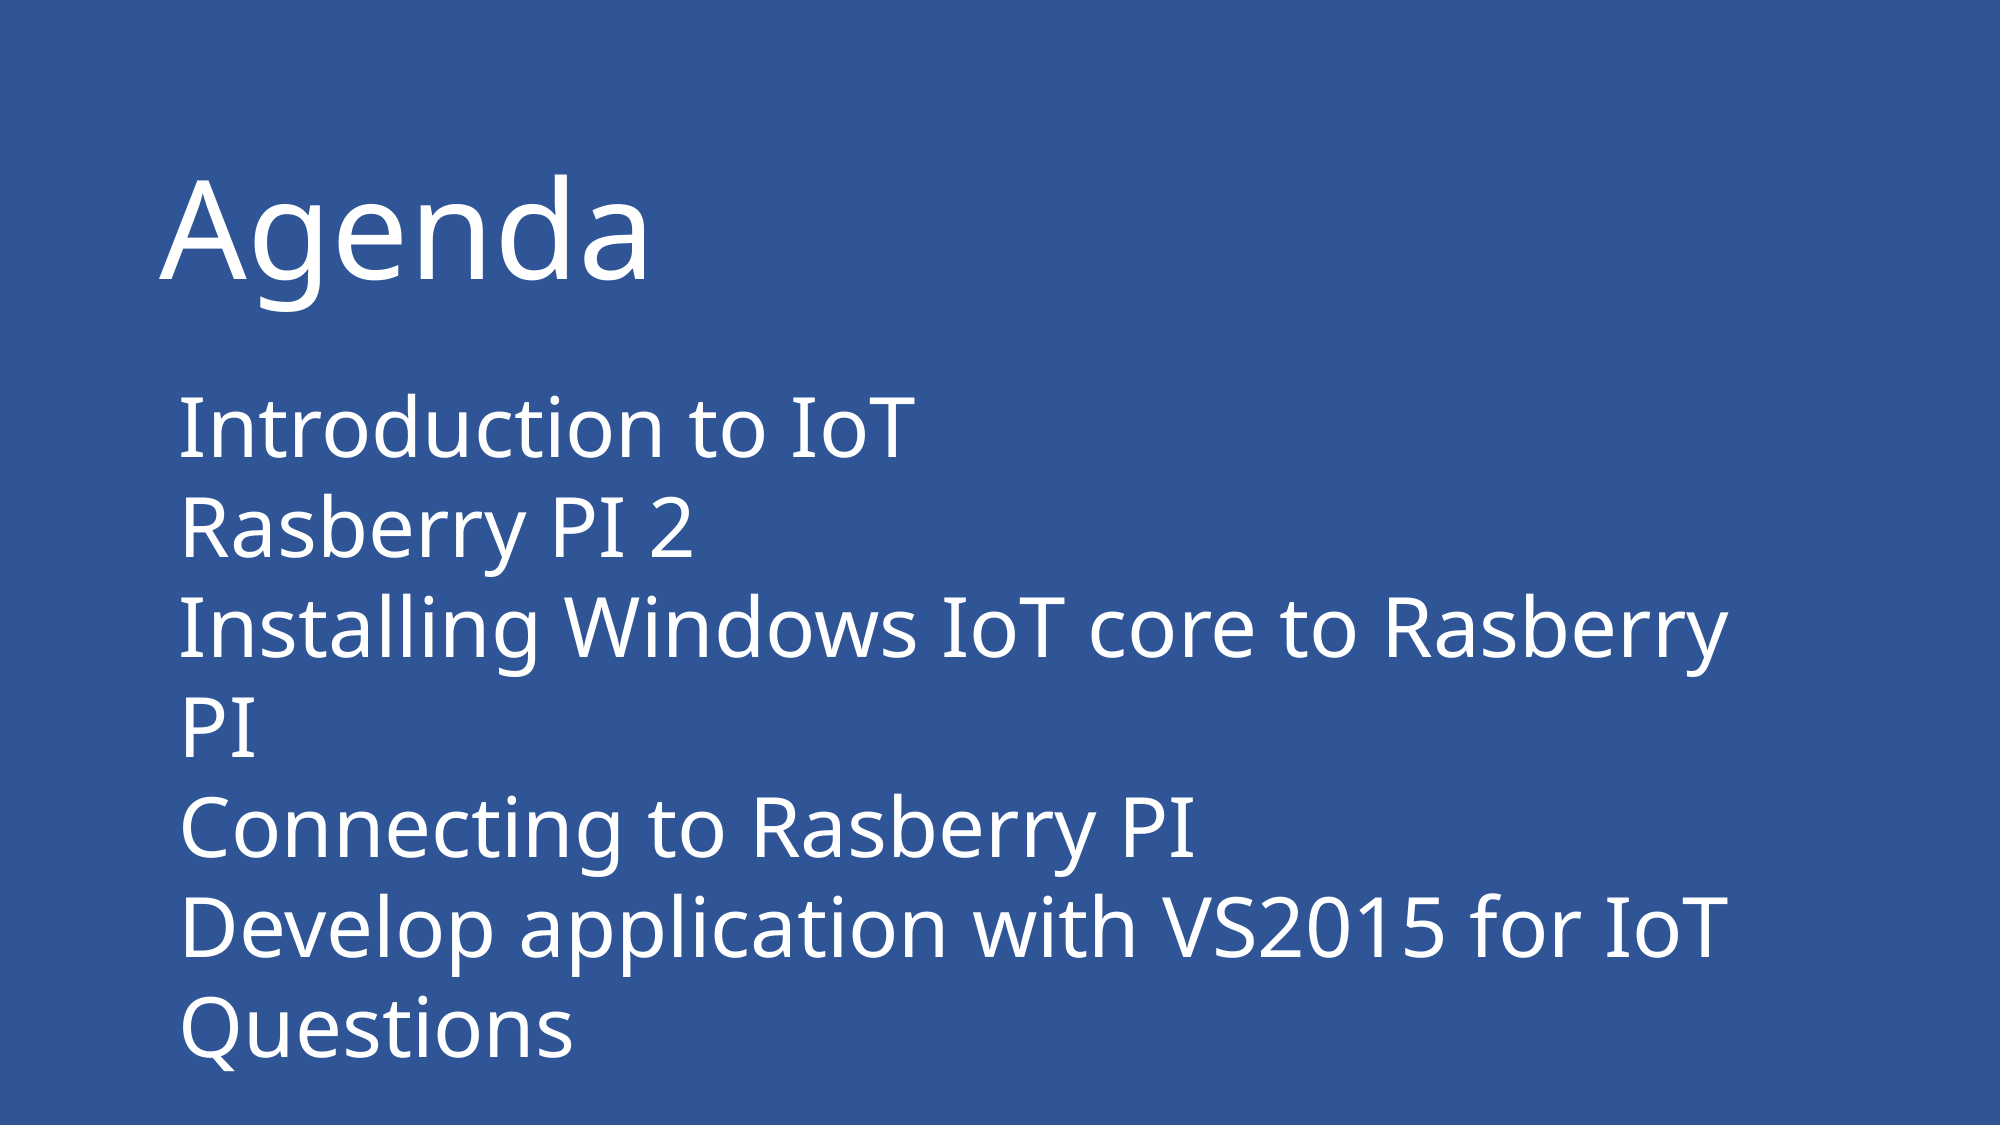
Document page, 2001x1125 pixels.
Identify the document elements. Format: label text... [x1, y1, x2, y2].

text_box Introduction to IoT Rasberry PI 2 Installing Windows IoT core to Rasberry PI Connecting to Rasberry PI Develop application with VS2015 for IoT Questions [164, 366, 1818, 1082]
text_box Agenda [144, 135, 671, 315]
